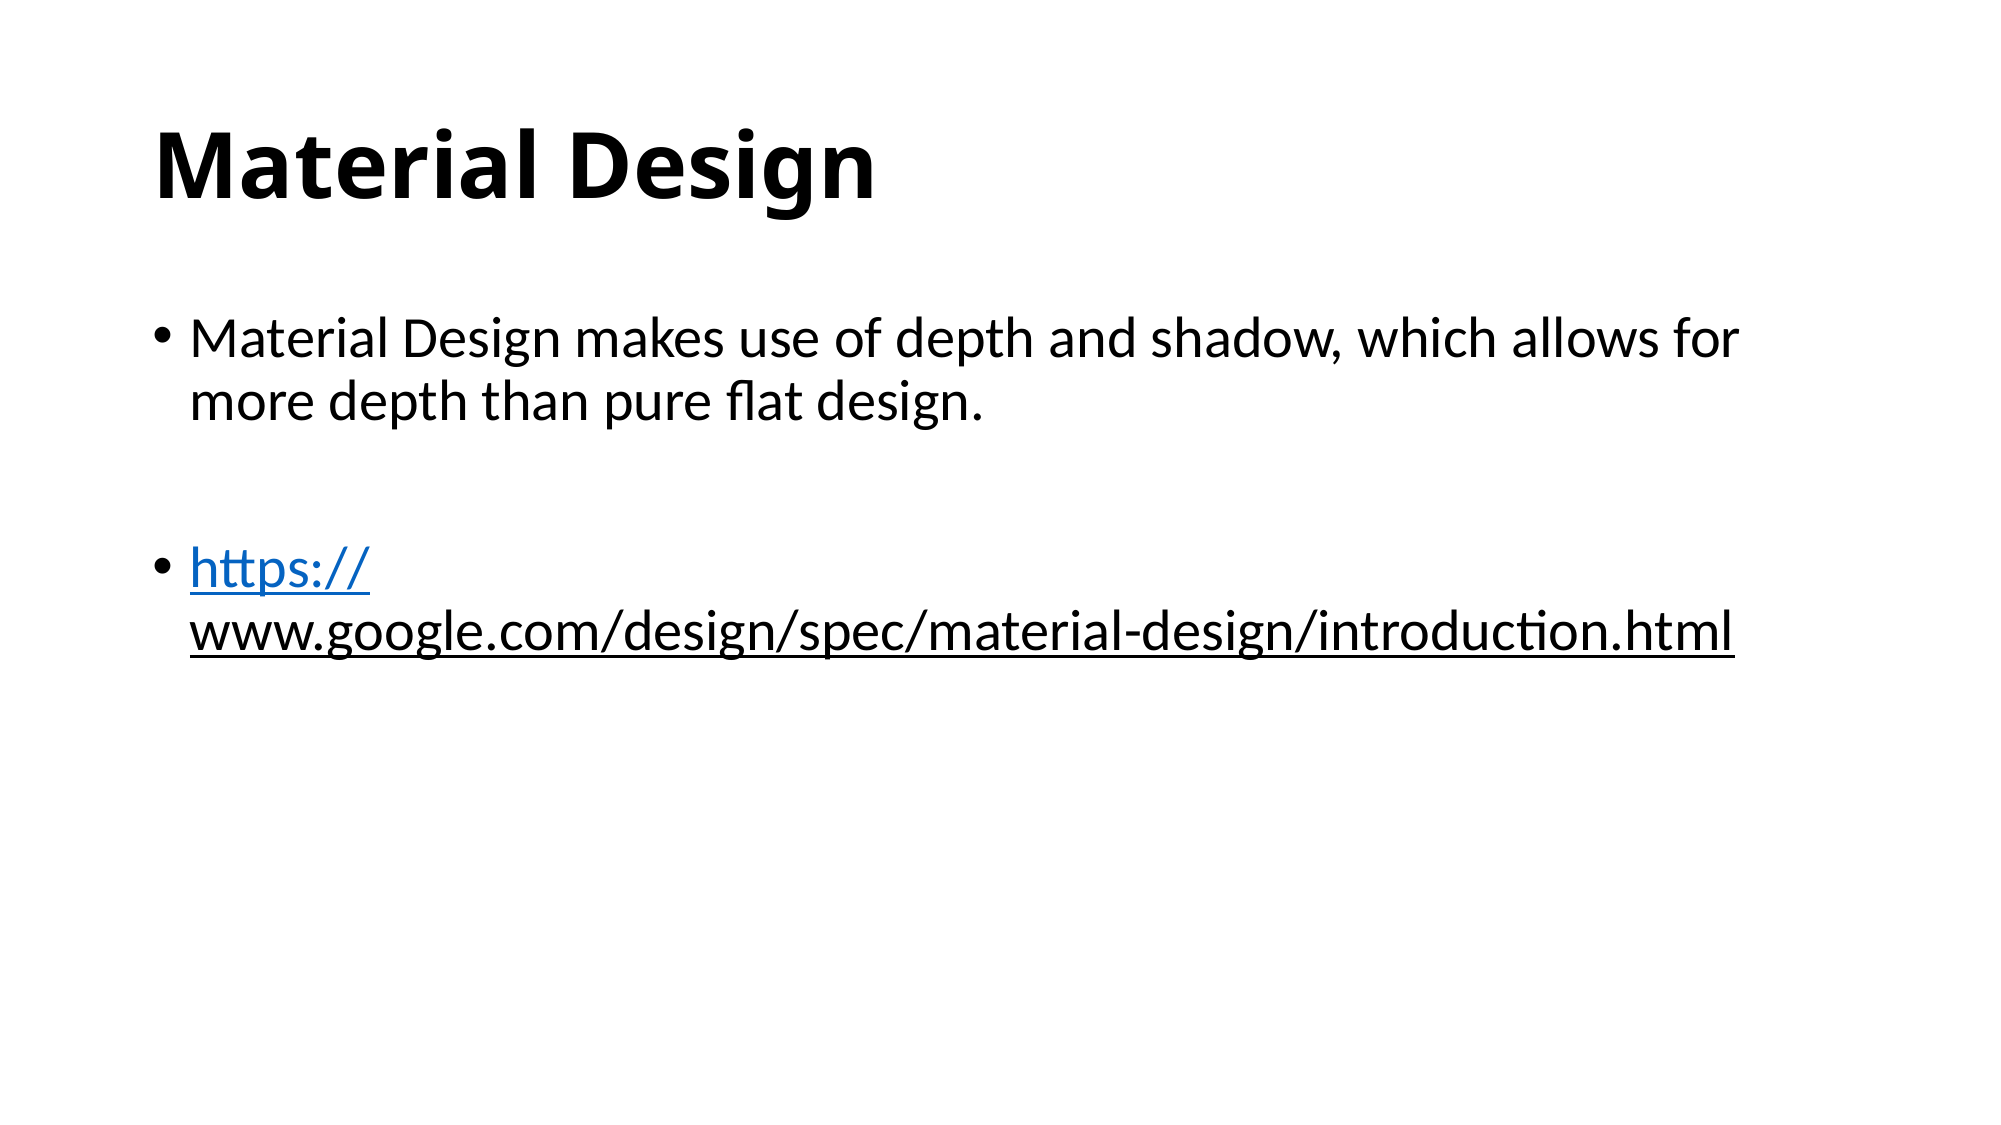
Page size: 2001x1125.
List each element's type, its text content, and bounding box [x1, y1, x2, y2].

title Material Design [137, 59, 1863, 278]
list Material Design makes use of depth and shadow, which allows for more depth than pure flat design. https://www.google.com/design/spec/material-design/introduction.html [137, 299, 1863, 1014]
